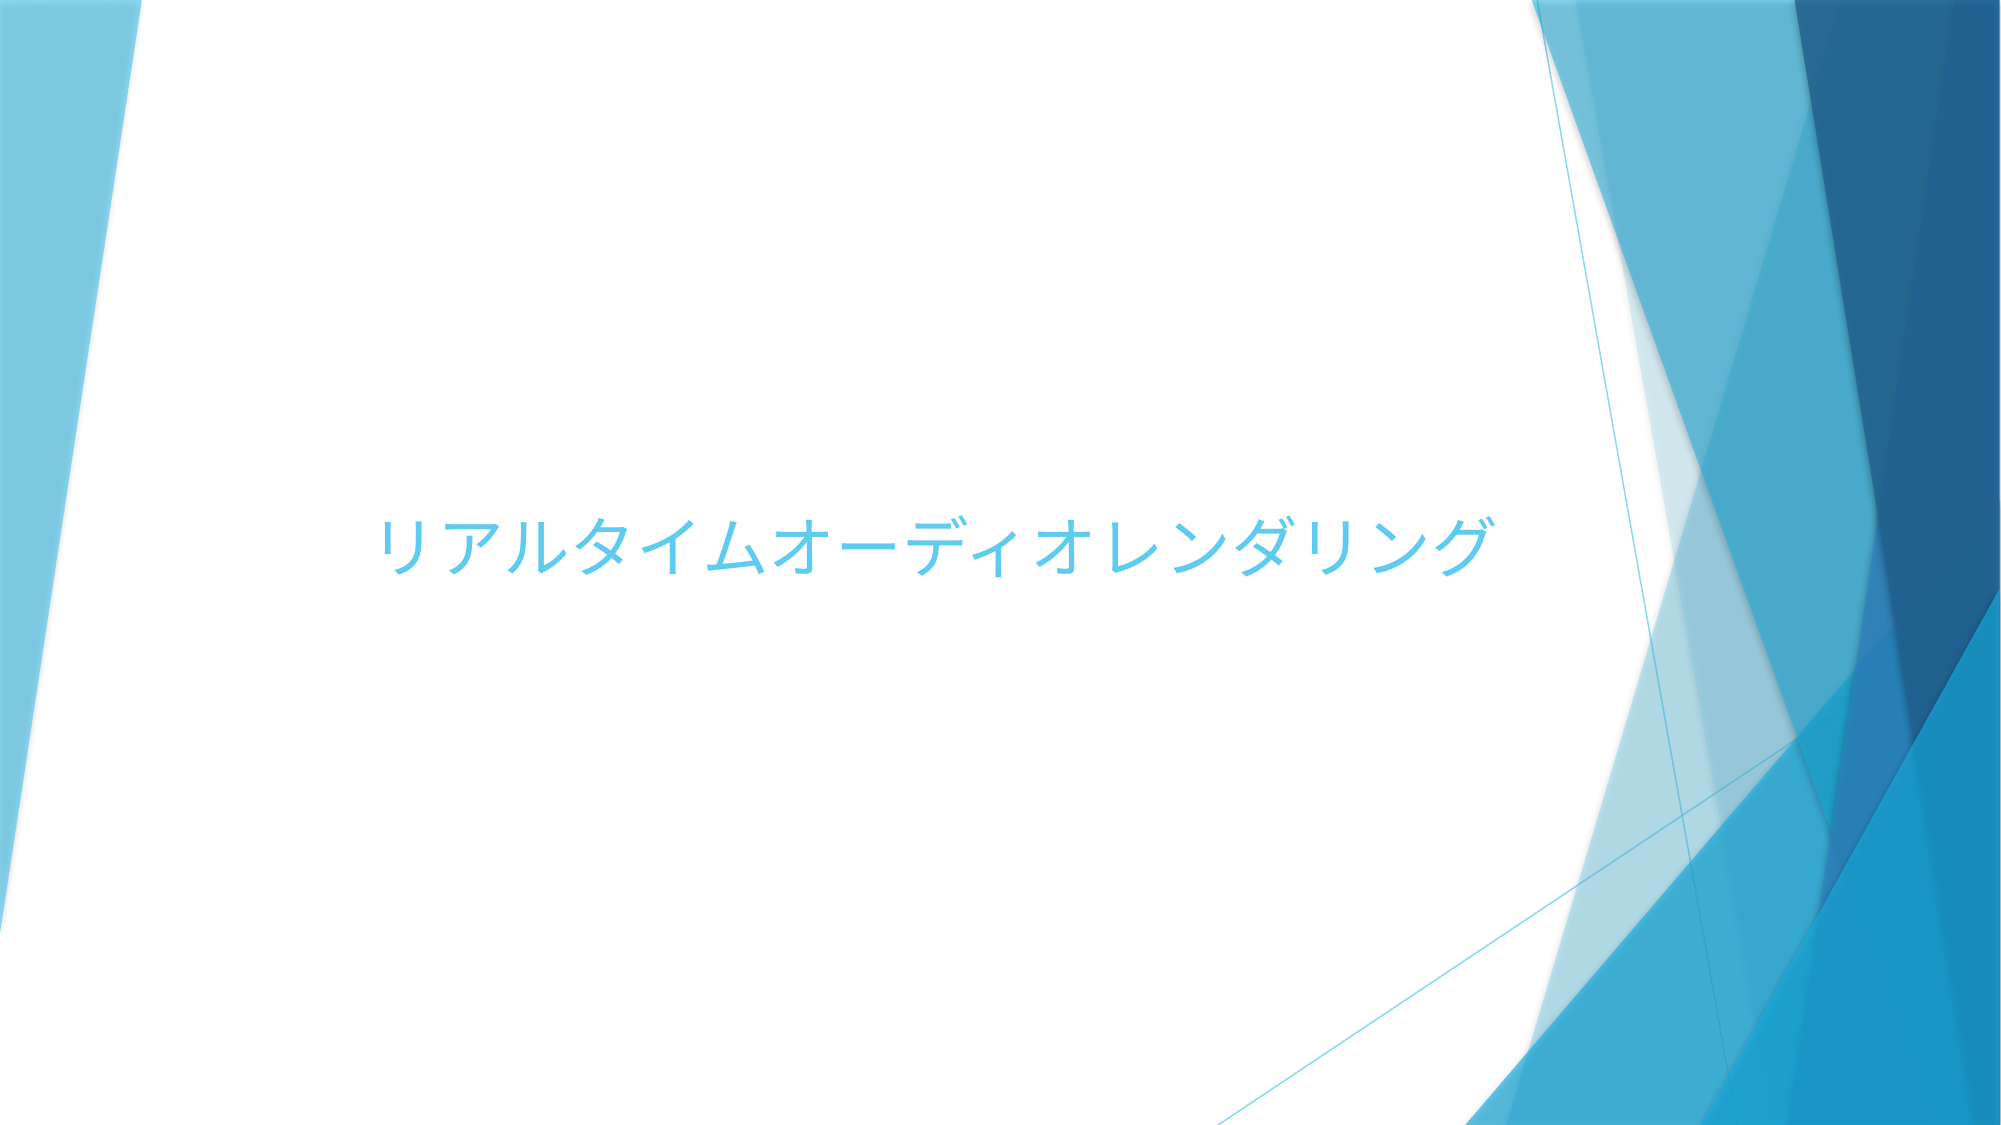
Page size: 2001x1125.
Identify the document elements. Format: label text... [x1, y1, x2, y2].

title リアルタイムオーディオレンダリング [239, 489, 1514, 594]
